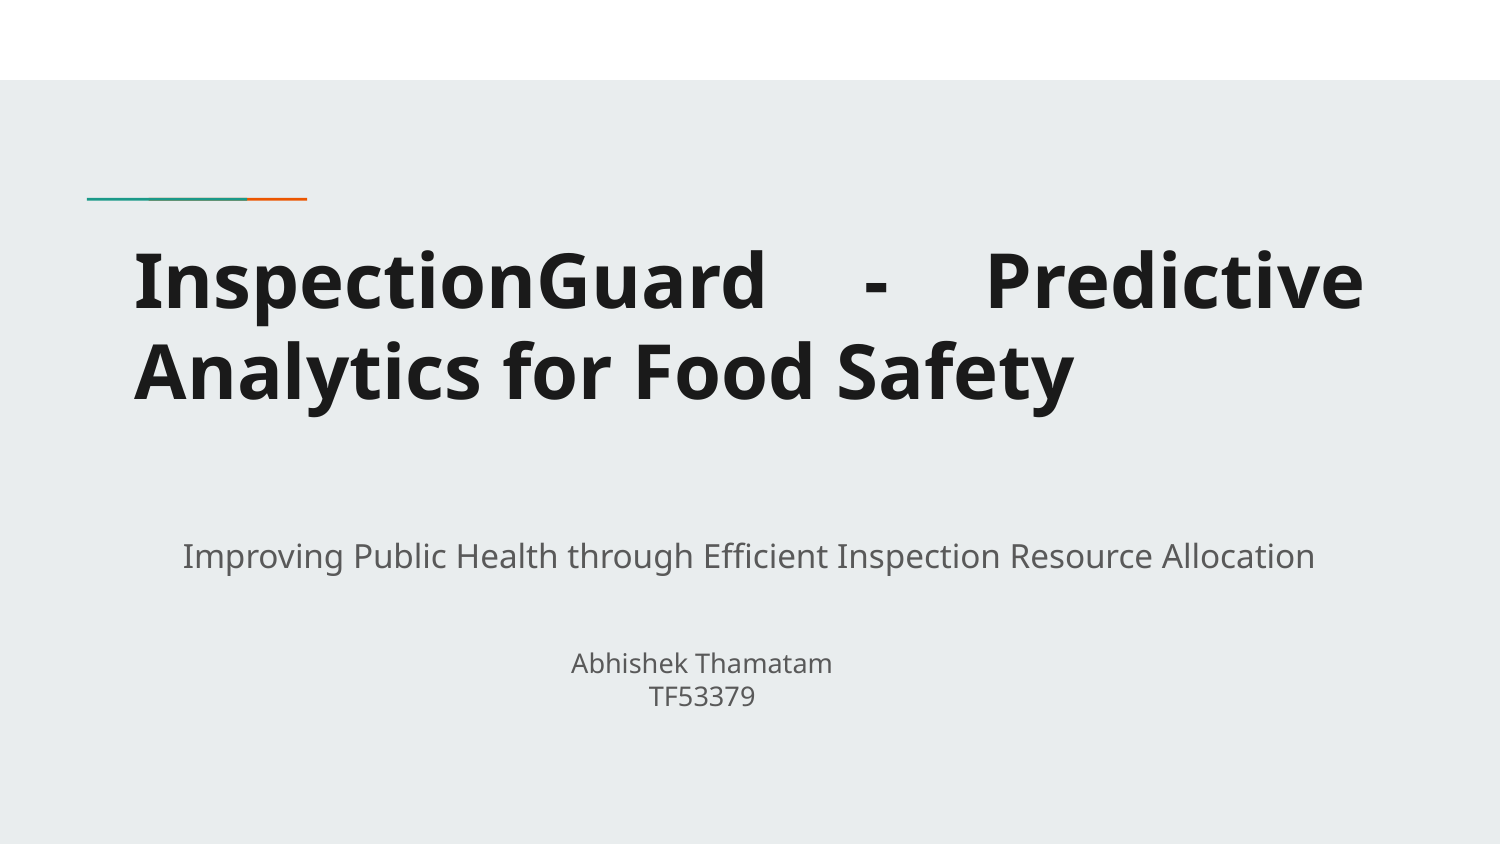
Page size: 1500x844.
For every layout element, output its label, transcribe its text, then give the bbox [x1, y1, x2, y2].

text_box Abhishek Thamatam TF53379 [495, 631, 909, 784]
title InspectionGuard - Predictive Analytics for Food Safety [119, 216, 1381, 490]
subtitle Improving Public Health through Efficient Inspection Resource Allocation [119, 520, 1381, 610]
